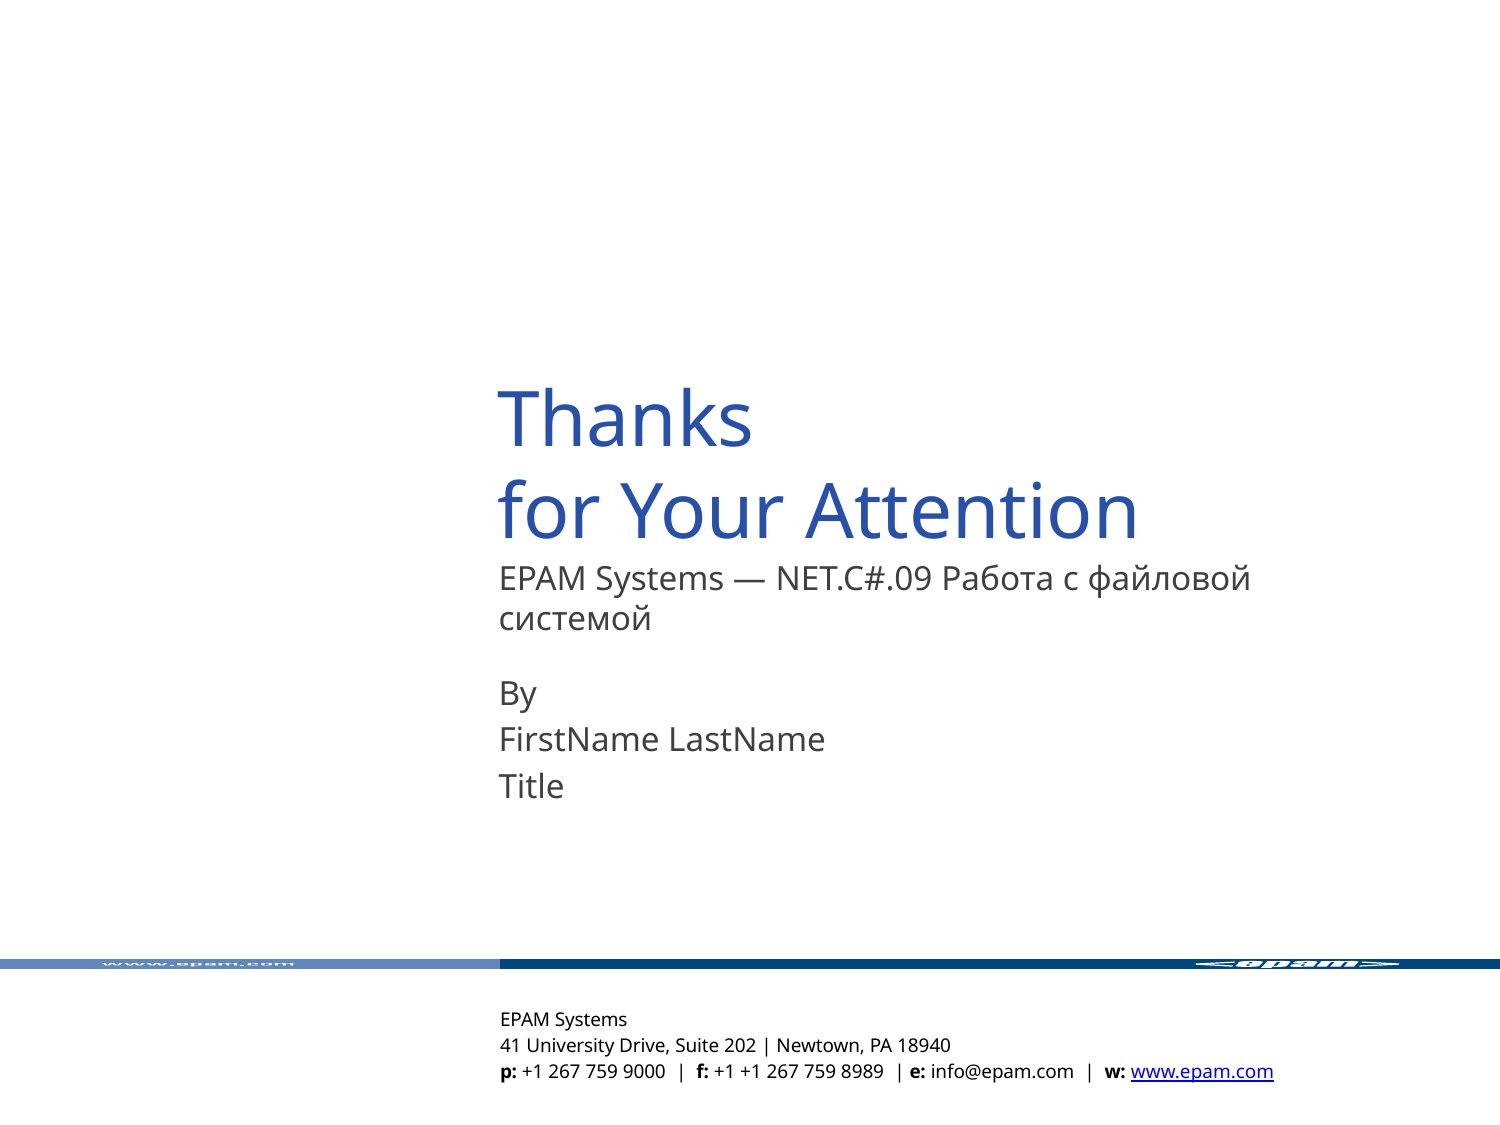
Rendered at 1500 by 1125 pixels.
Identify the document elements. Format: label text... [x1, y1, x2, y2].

title Thanks for Your Attention [481, 361, 1283, 563]
list EPAM Systems 41 University Drive, Suite 202 | Newtown, PA 18940 p: +1 267 759 9000 | f: +1 +1 267 759 8989 | e: info@epam.com | w: www.epam.com [484, 999, 1294, 1108]
subtitle EPAM Systems — NET.C#.09 Работа с файловой системой [483, 549, 1428, 683]
list By FirstName LastName Title [483, 664, 1184, 815]
